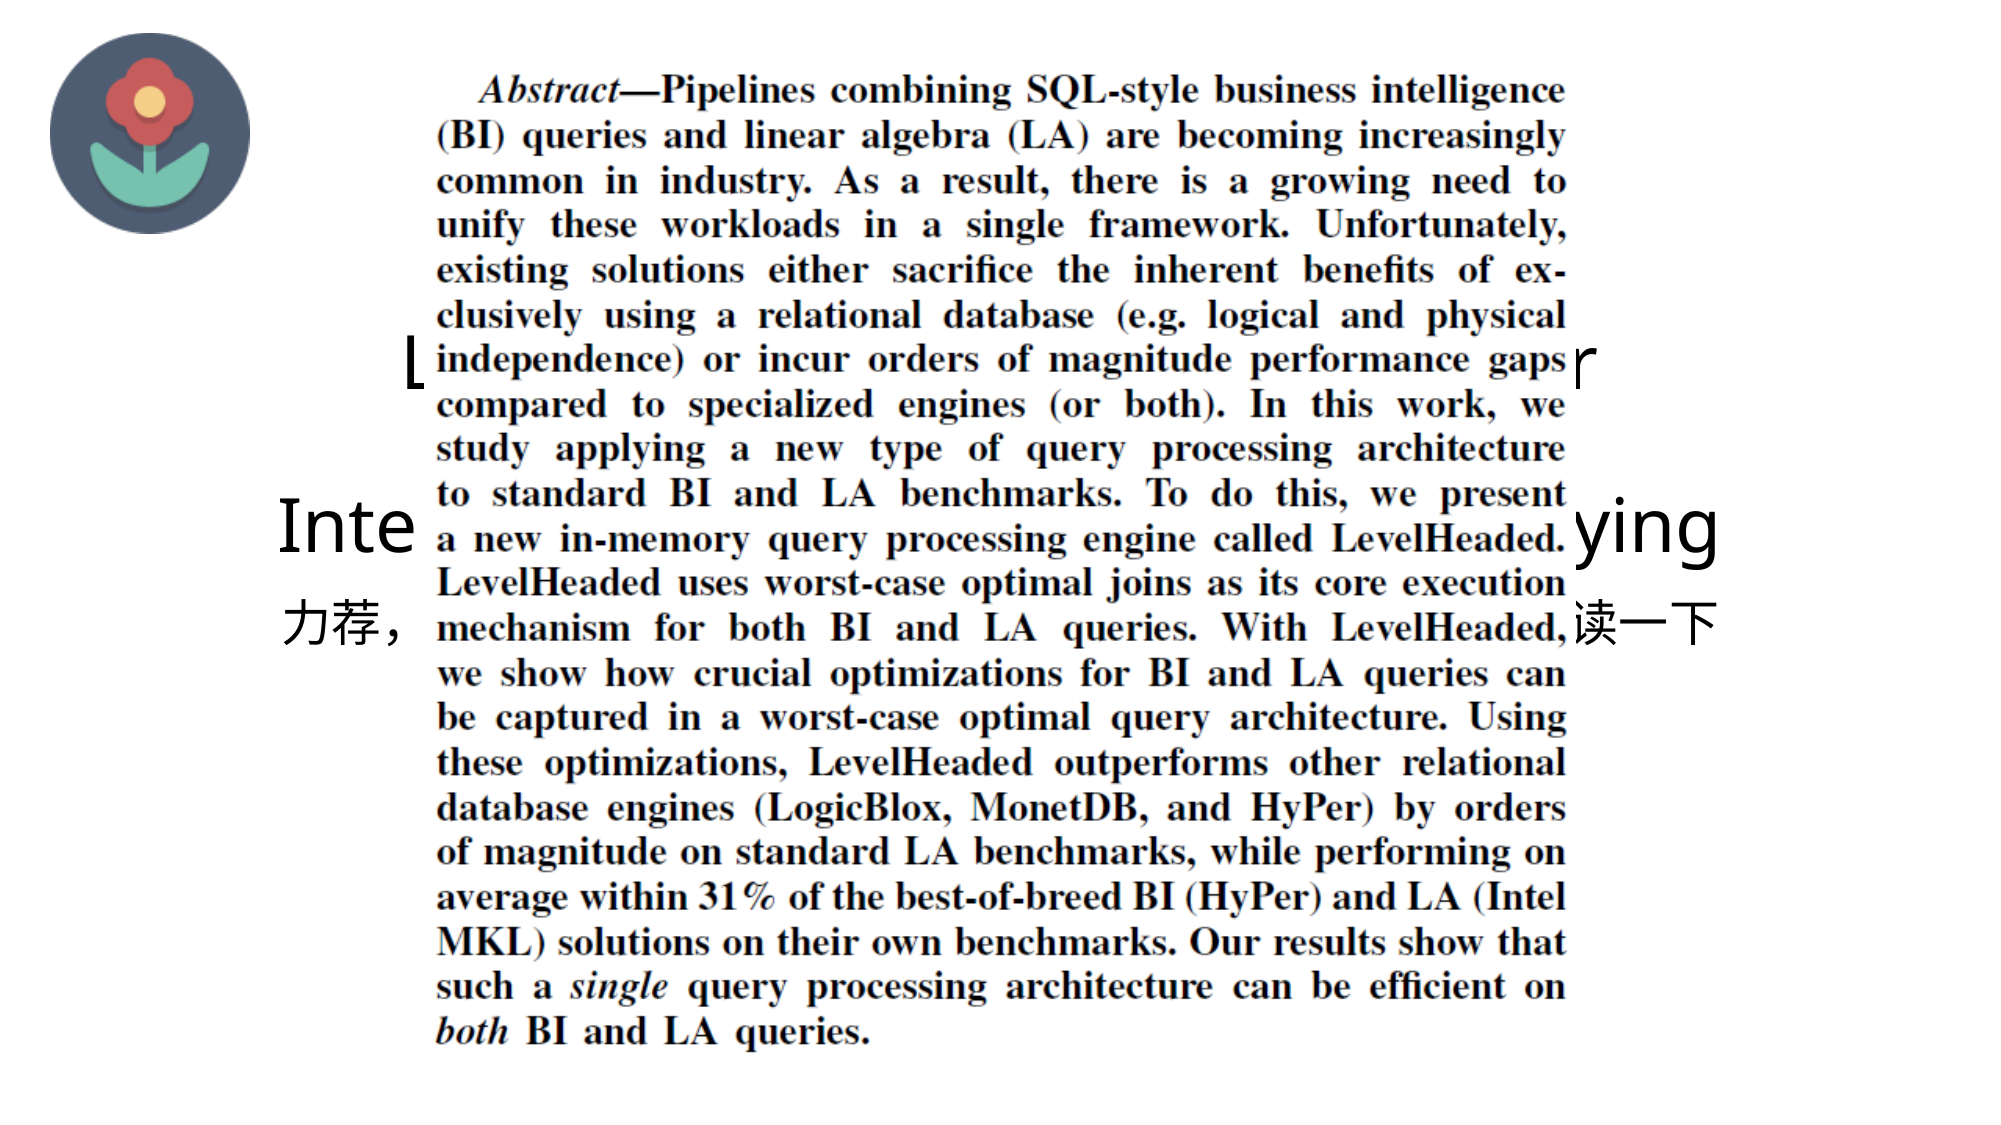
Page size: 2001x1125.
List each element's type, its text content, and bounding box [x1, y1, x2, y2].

subtitle 力荐，SQL 与 Machine Learning的结合点，大家都可以读一下 [249, 590, 424, 863]
subtitle 力荐，SQL 与 Machine Learning的结合点，大家都可以读一下 [1576, 590, 1750, 863]
picture [424, 67, 1575, 1058]
picture [49, 33, 251, 234]
title LevelHeaded: A Unified Engine for Business Intelligence and Linear Algebra Querying [249, 184, 424, 576]
title LevelHeaded: A Unified Engine for Business Intelligence and Linear Algebra Querying [1576, 184, 1750, 576]
